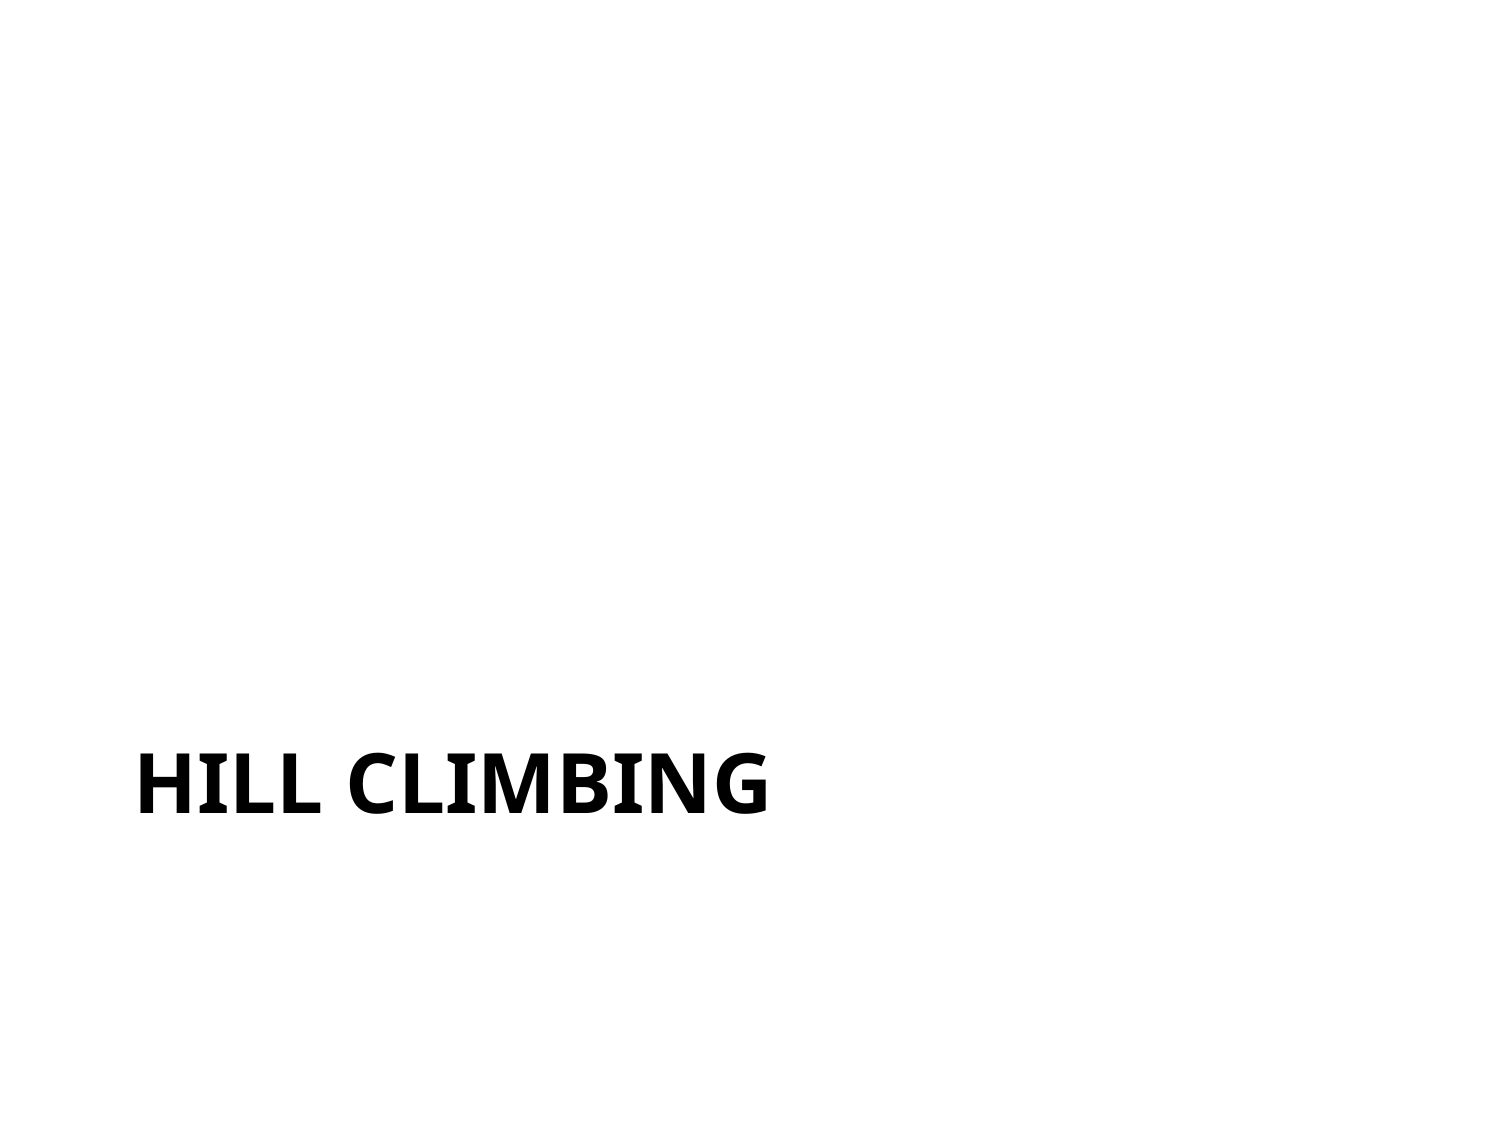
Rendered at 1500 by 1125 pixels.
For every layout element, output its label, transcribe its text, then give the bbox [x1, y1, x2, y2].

title Hill climbing [118, 722, 1394, 947]
